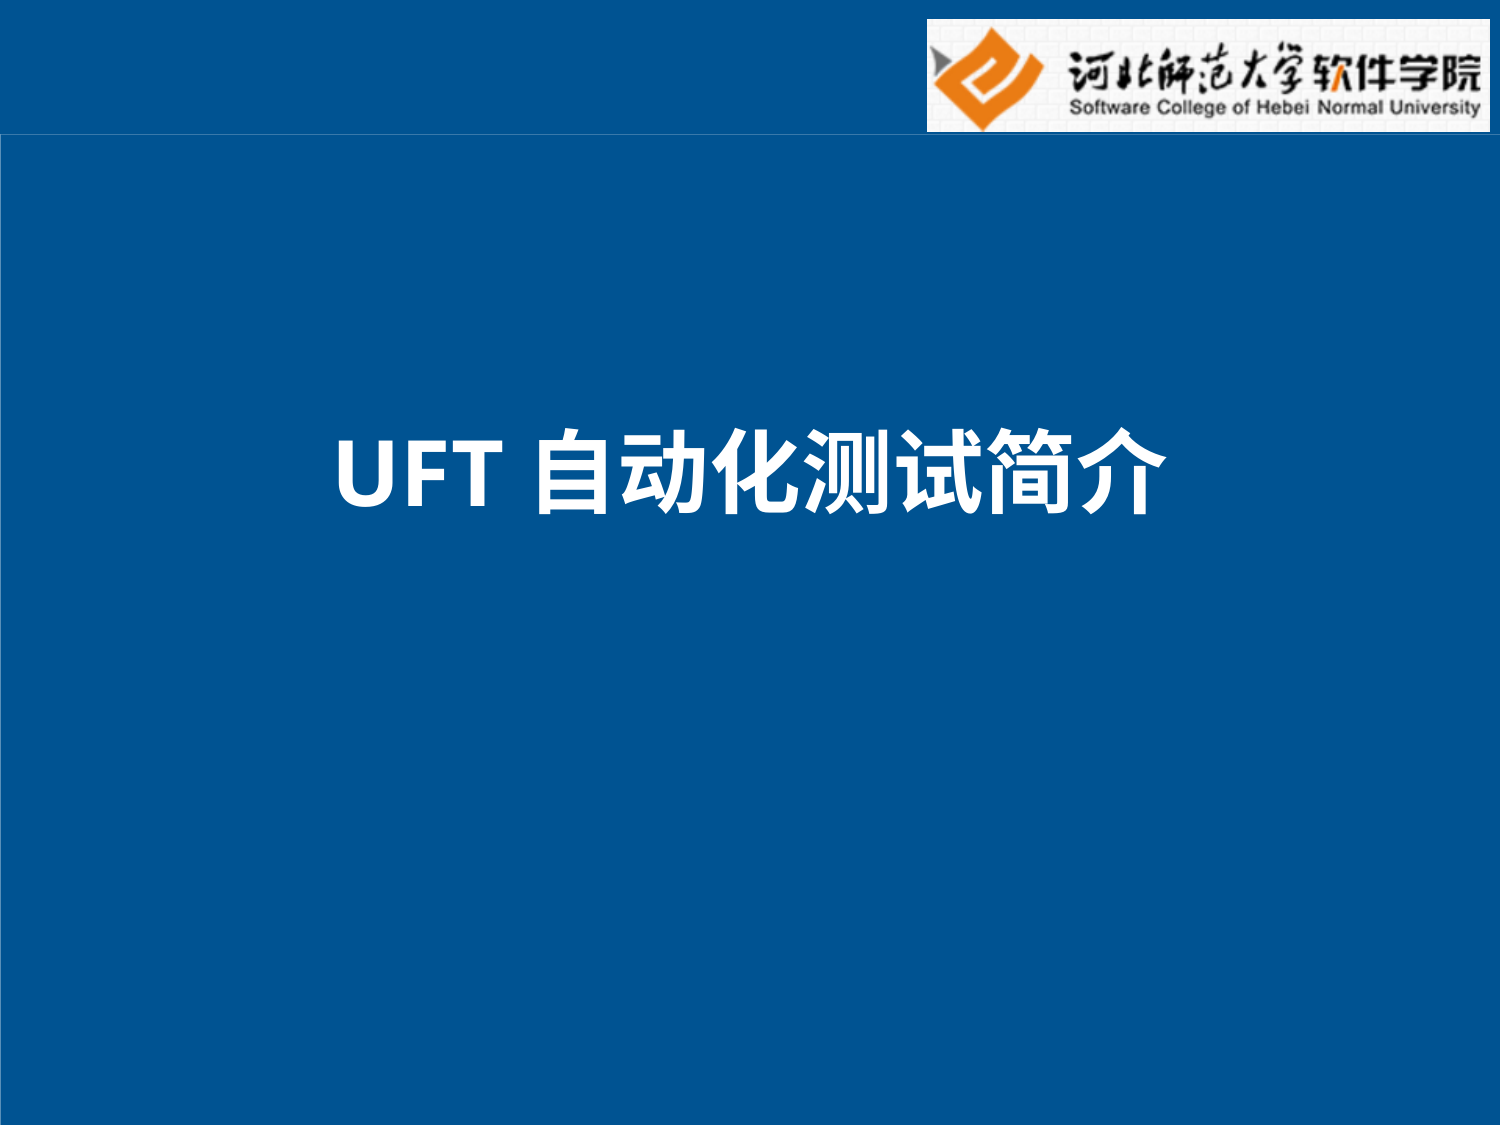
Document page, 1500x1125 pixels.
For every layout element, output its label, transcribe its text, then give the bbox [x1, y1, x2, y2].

title UFT自动化测试简介 [112, 349, 1388, 591]
picture [926, 18, 1490, 132]
